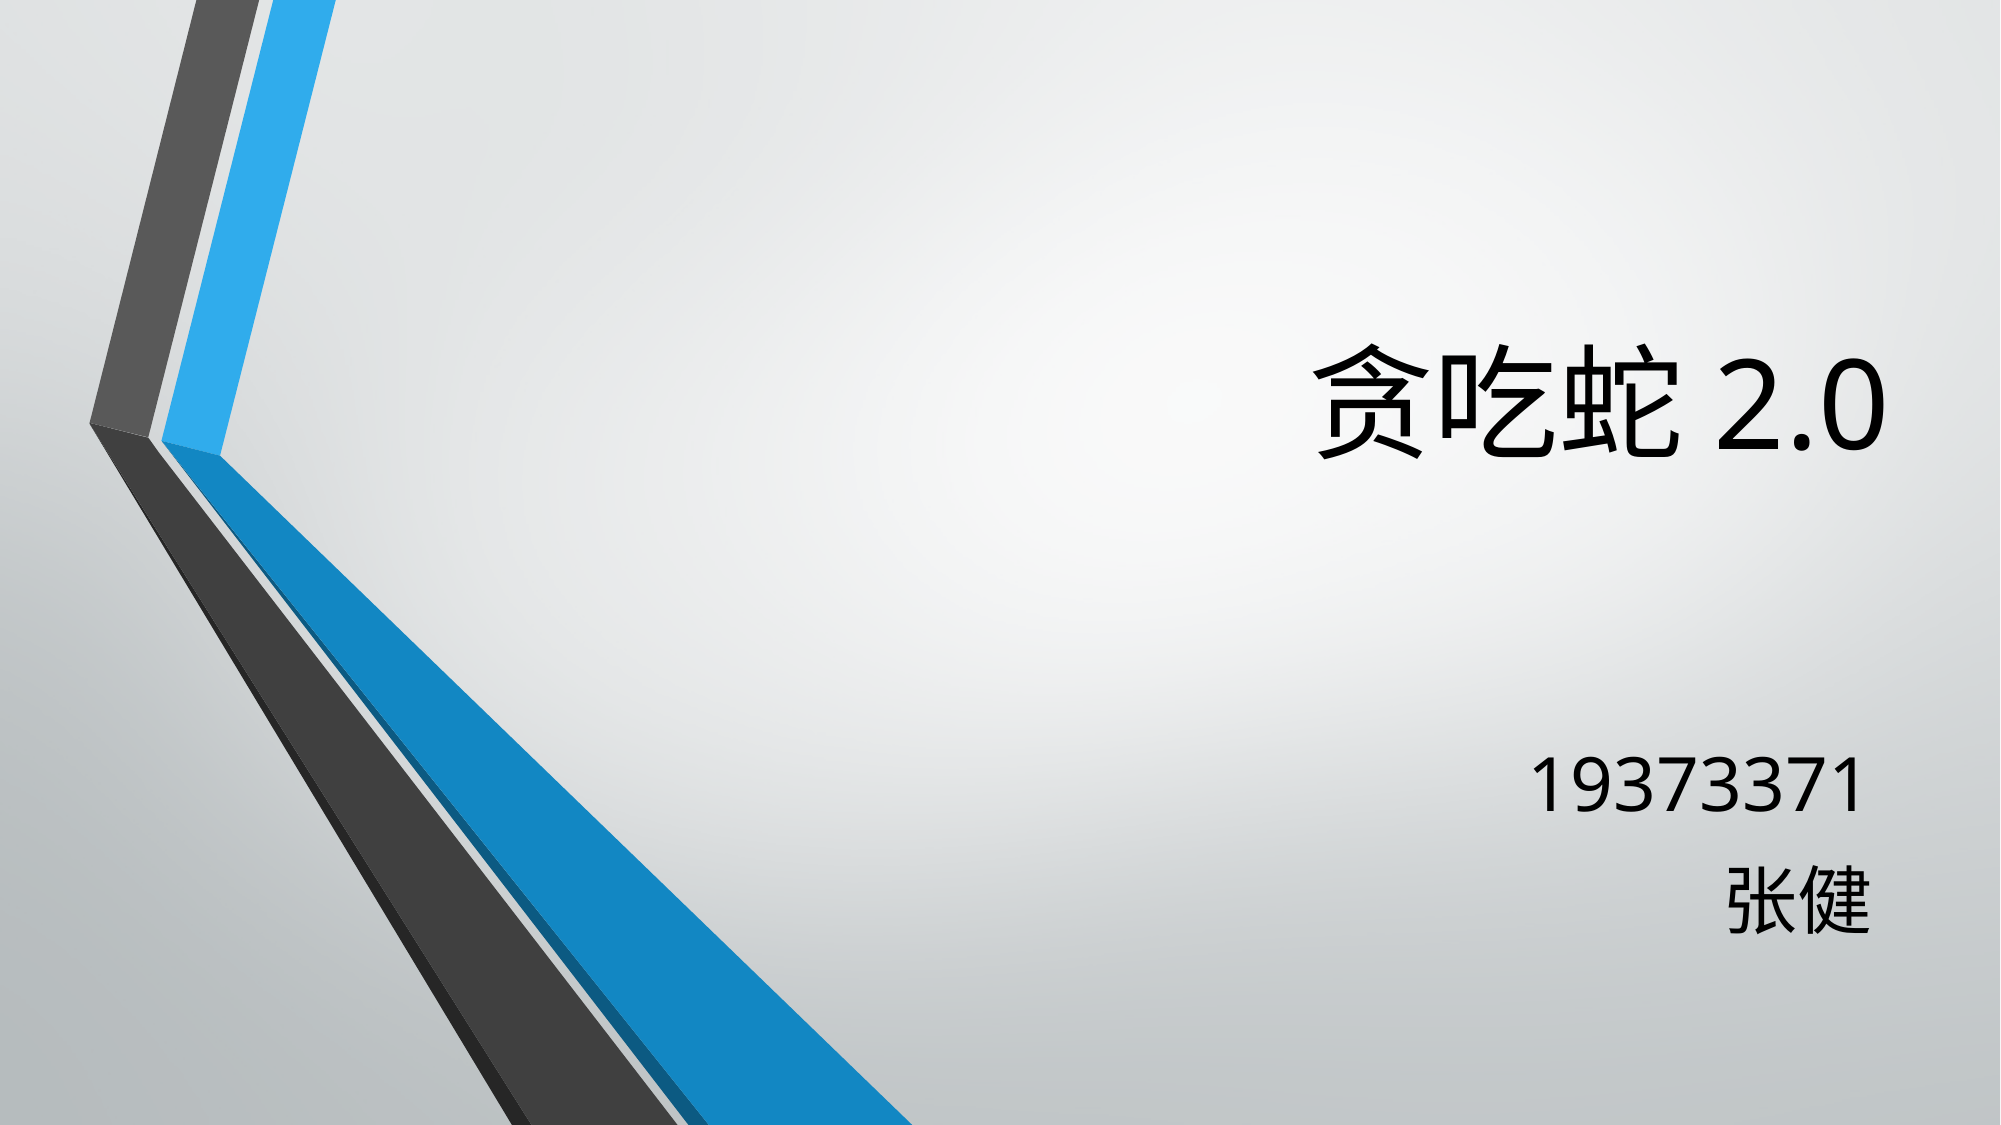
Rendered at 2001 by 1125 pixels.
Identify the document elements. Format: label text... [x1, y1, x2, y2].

subtitle 19373371 张健 [740, 728, 1887, 957]
title 贪吃蛇2.0 [498, 53, 1906, 483]
